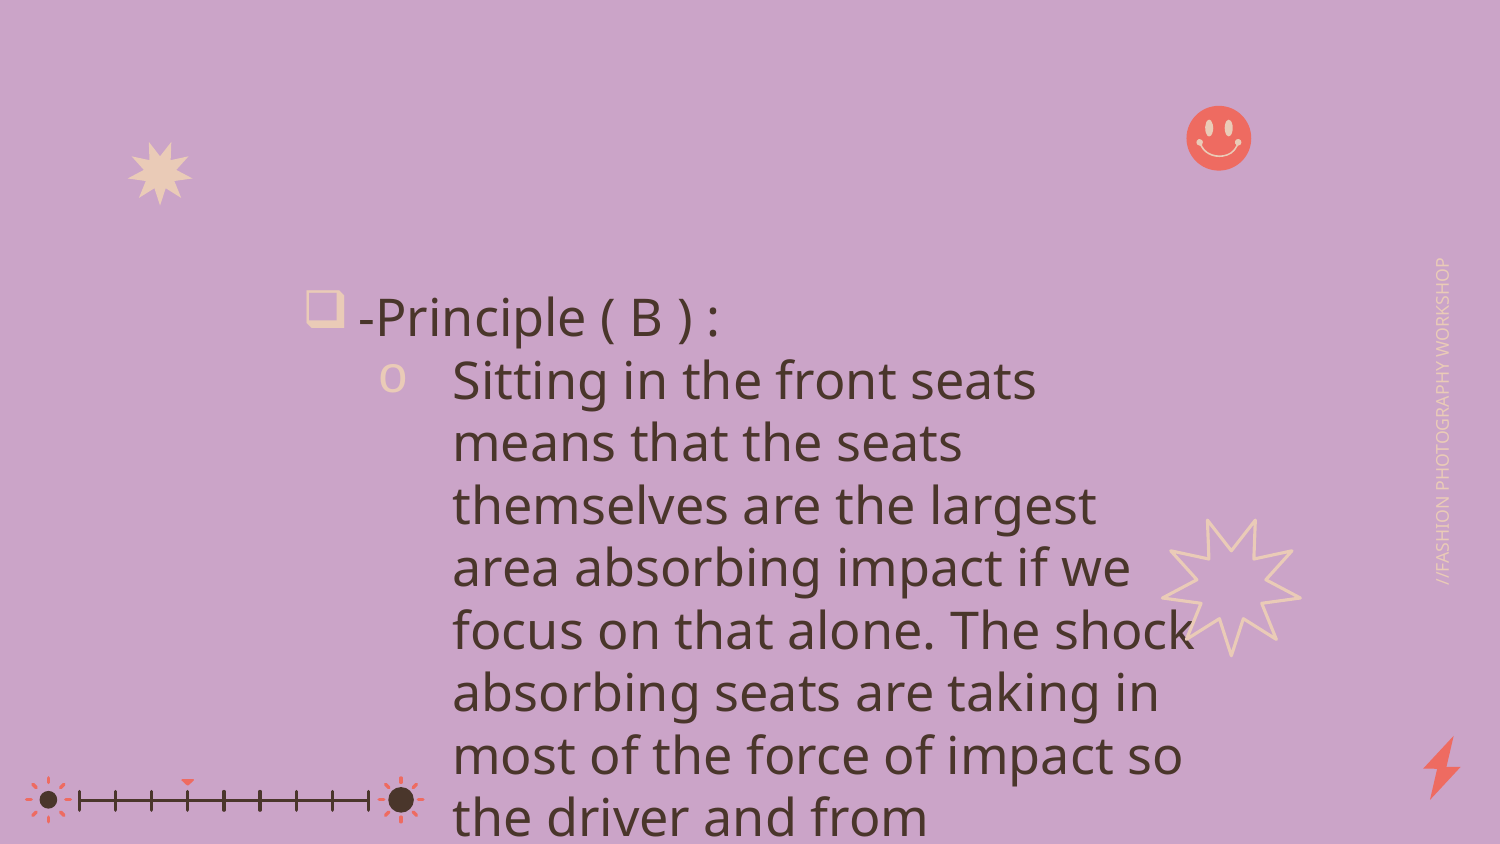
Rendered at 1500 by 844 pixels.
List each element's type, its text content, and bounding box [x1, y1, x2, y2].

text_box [1186, 105, 1252, 171]
subtitle -Principle ( B ) : Sitting in the front seats means that the seats themselves are the largest area absorbing impact if we focus on that alone. The shock absorbing seats are taking in most of the force of impact so the driver and from passenger stay safe when hit from behind. [287, 269, 1213, 477]
text_box [1162, 520, 1301, 656]
subtitle //FASHION PHOTOGRAPHY WORKSHOP [1422, 170, 1462, 672]
text_box [127, 141, 193, 206]
